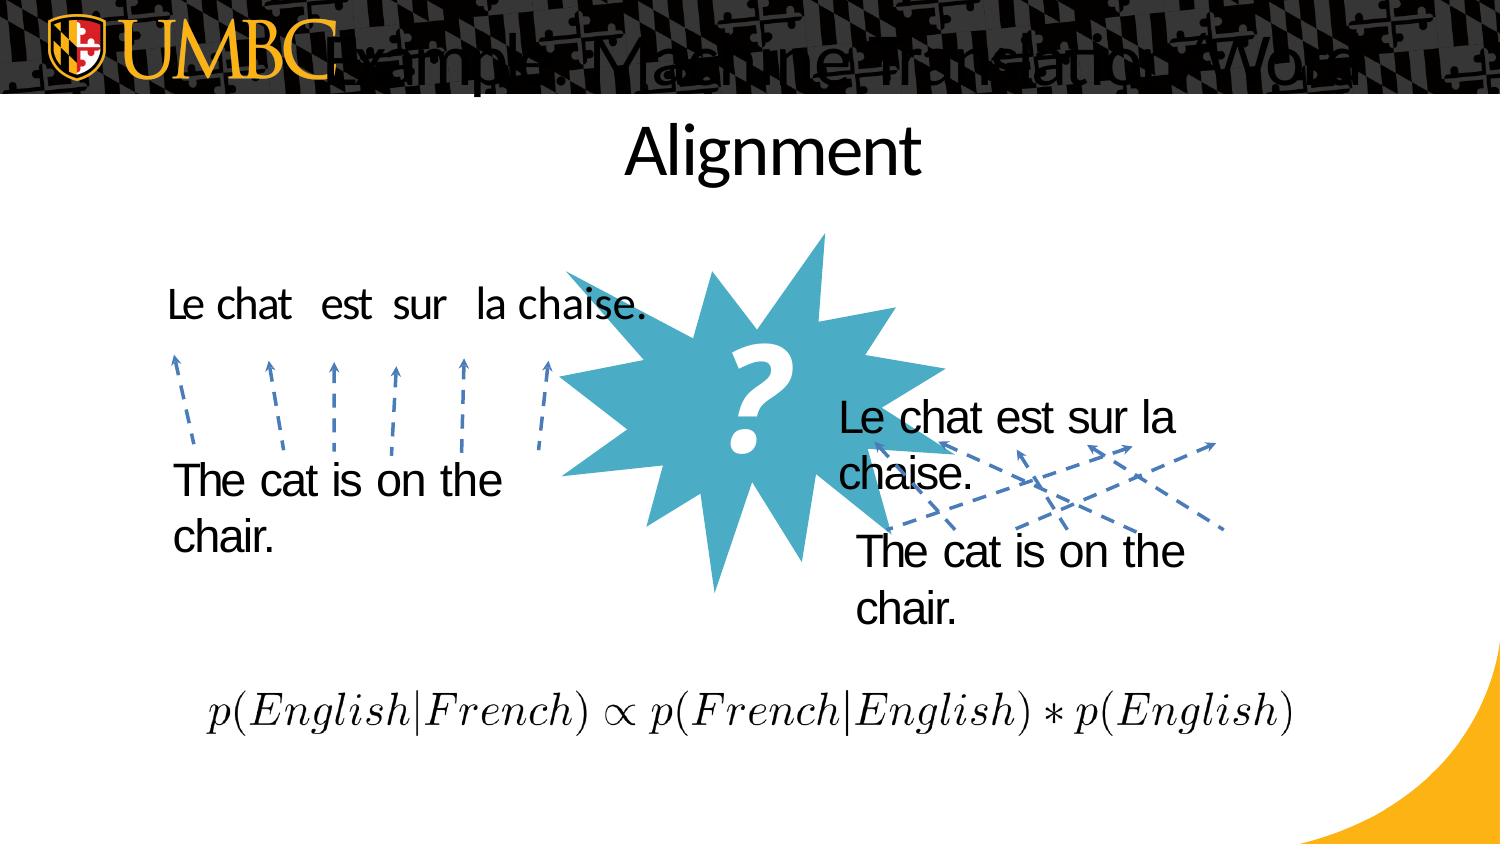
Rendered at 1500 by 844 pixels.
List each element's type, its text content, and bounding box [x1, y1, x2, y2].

text_box [1105, 483, 1120, 492]
text_box [1196, 512, 1211, 523]
text_box [911, 481, 924, 495]
text_box [541, 391, 547, 407]
text_box [1100, 514, 1115, 524]
text_box [332, 418, 336, 433]
text_box [1010, 473, 1048, 493]
text_box [276, 415, 282, 431]
text_box [1154, 486, 1169, 497]
text_box [1128, 473, 1148, 484]
picture [1299, 639, 1500, 844]
text_box [538, 416, 545, 431]
text_box [1055, 493, 1075, 512]
text_box [1058, 517, 1069, 531]
text_box [272, 391, 278, 407]
text_box [280, 440, 286, 451]
text_box [1078, 504, 1093, 514]
text_box [886, 526, 894, 532]
text_box [461, 389, 466, 404]
text_box [972, 494, 987, 503]
text_box [874, 441, 890, 459]
text_box [1015, 521, 1030, 531]
text_box [1082, 492, 1098, 502]
text_box [894, 463, 907, 477]
text_box [189, 433, 196, 445]
text_box [925, 500, 941, 519]
text_box [1112, 459, 1127, 471]
text_box [458, 358, 470, 380]
text_box [536, 440, 542, 451]
text_box [1173, 453, 1188, 463]
text_box [1087, 444, 1106, 463]
text_box The cat is on the chair. [853, 519, 1281, 634]
text_box [988, 463, 1003, 473]
text_box [1065, 462, 1080, 471]
text_box [542, 360, 553, 382]
text_box Le chat est sur la chaise. [152, 265, 687, 337]
text_box [459, 439, 464, 453]
text_box [332, 442, 336, 452]
text_box [1175, 499, 1190, 510]
title Example: Machine Translation/Word Alignment [0, 8, 1450, 274]
text_box [902, 518, 917, 527]
text_box [1045, 496, 1056, 511]
text_box [995, 486, 1011, 495]
text_box [948, 502, 964, 511]
text_box The cat is on the chair. [171, 448, 598, 563]
text_box [1150, 463, 1166, 473]
text_box [389, 446, 394, 456]
text_box [938, 441, 959, 452]
text_box [332, 393, 336, 408]
picture [0, 0, 1500, 94]
text_box [966, 453, 981, 463]
text_box [390, 422, 396, 437]
text_box [1016, 449, 1030, 469]
text_box [944, 518, 957, 531]
text_box [328, 362, 340, 384]
text_box ? [718, 300, 791, 483]
text_box [460, 414, 465, 429]
picture [205, 689, 1291, 736]
text_box [1037, 512, 1053, 521]
text_box [1122, 524, 1138, 534]
text_box [1196, 442, 1217, 454]
text_box [184, 409, 191, 424]
text_box [390, 366, 402, 388]
text_box [1217, 525, 1225, 532]
text_box [392, 397, 397, 412]
text_box [559, 274, 946, 594]
text_box [1042, 470, 1057, 479]
text_box [265, 360, 276, 382]
text_box [179, 385, 186, 400]
text_box [1112, 444, 1133, 455]
text_box [171, 354, 182, 376]
text_box Le chat est sur la chaise. [836, 385, 1298, 500]
